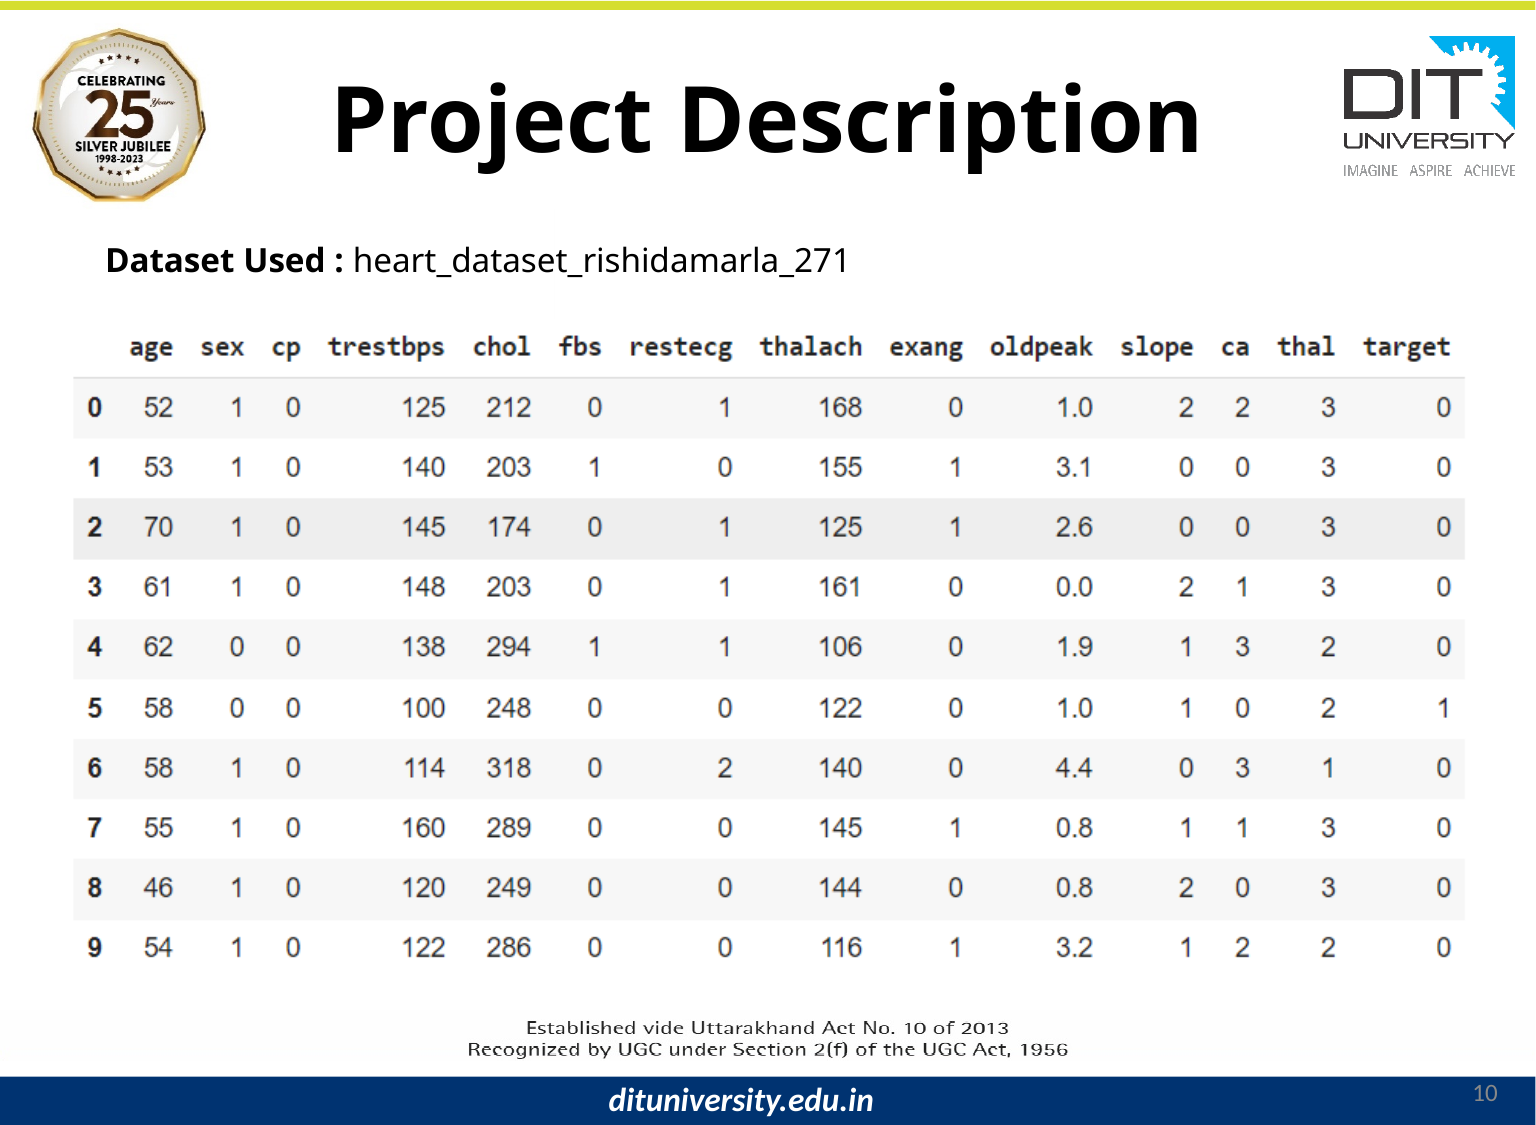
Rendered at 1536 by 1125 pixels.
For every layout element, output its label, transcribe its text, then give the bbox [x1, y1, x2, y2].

title Project Description [178, 66, 1357, 204]
picture [1344, 36, 1515, 176]
picture [65, 319, 1483, 991]
picture [0, 1010, 1535, 1061]
text_box Dataset Used : heart_dataset_rishidamarla_271 [52, 204, 1482, 1005]
slide_number 10 [1167, 1076, 1513, 1108]
picture [2, 11, 240, 231]
